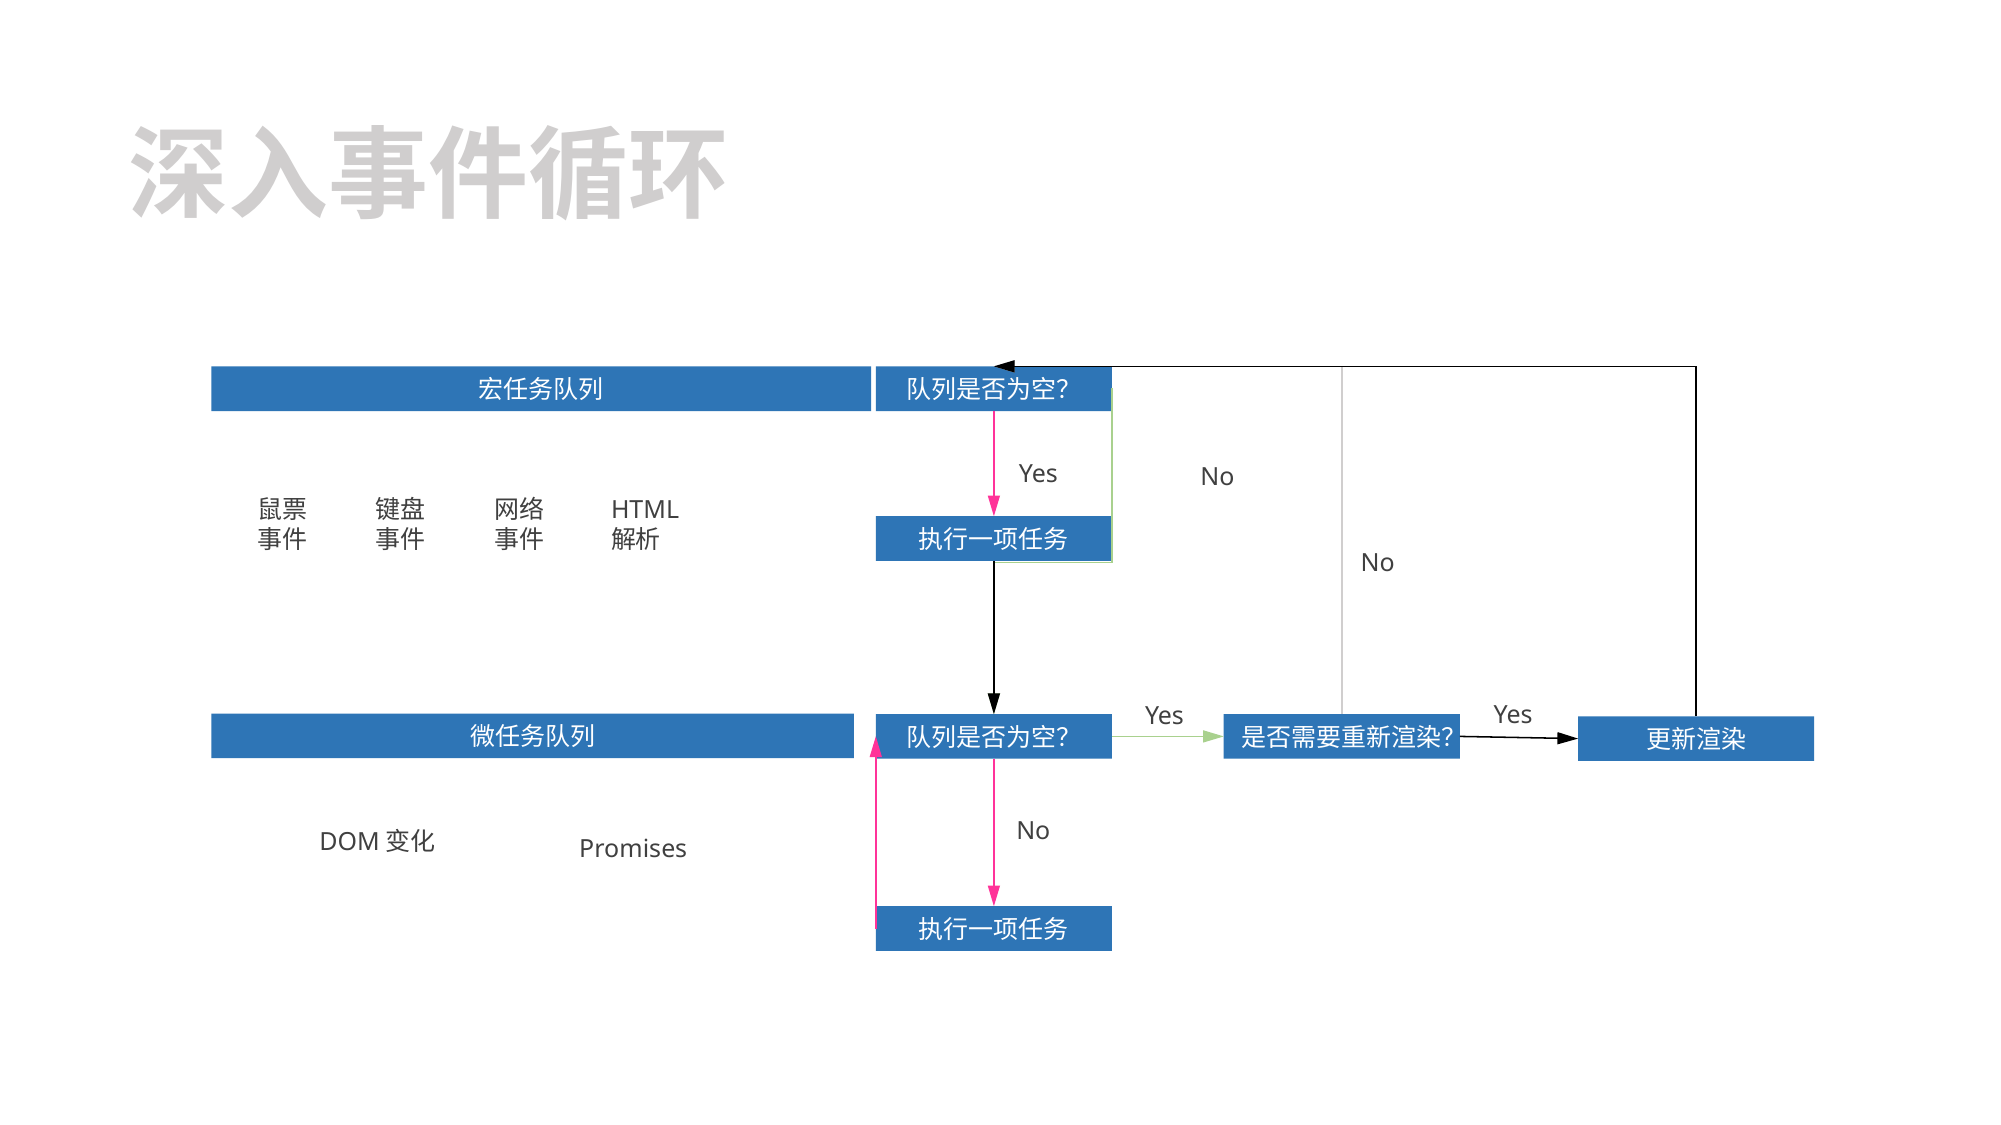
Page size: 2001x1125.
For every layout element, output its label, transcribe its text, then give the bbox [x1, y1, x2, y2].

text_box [1170, 190, 1520, 893]
text_box 执行一项任务 [875, 906, 1112, 951]
text_box Yes [1130, 715, 1170, 736]
text_box 队列是否为空？ [875, 714, 1112, 759]
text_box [993, 366, 1170, 715]
text_box Promises [564, 825, 703, 871]
text_box 执行一项任务 [875, 516, 993, 561]
text_box 深入事件循环 [113, 103, 744, 238]
text_box DOM变化 [304, 818, 451, 864]
text_box 网络 事件 [479, 486, 562, 561]
text_box 队列是否为空？ [875, 366, 993, 412]
text_box HTML 解析 [596, 486, 695, 561]
text_box 鼠票 事件 [242, 486, 323, 562]
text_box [993, 389, 1112, 715]
text_box 微任务队列 [211, 713, 854, 759]
text_box No [1001, 807, 1066, 852]
text_box 更新渲染 [1578, 716, 1815, 761]
text_box 宏任务队列 [211, 366, 872, 412]
text_box 键盘 事件 [360, 486, 441, 561]
text_box Yes [1520, 690, 1548, 736]
